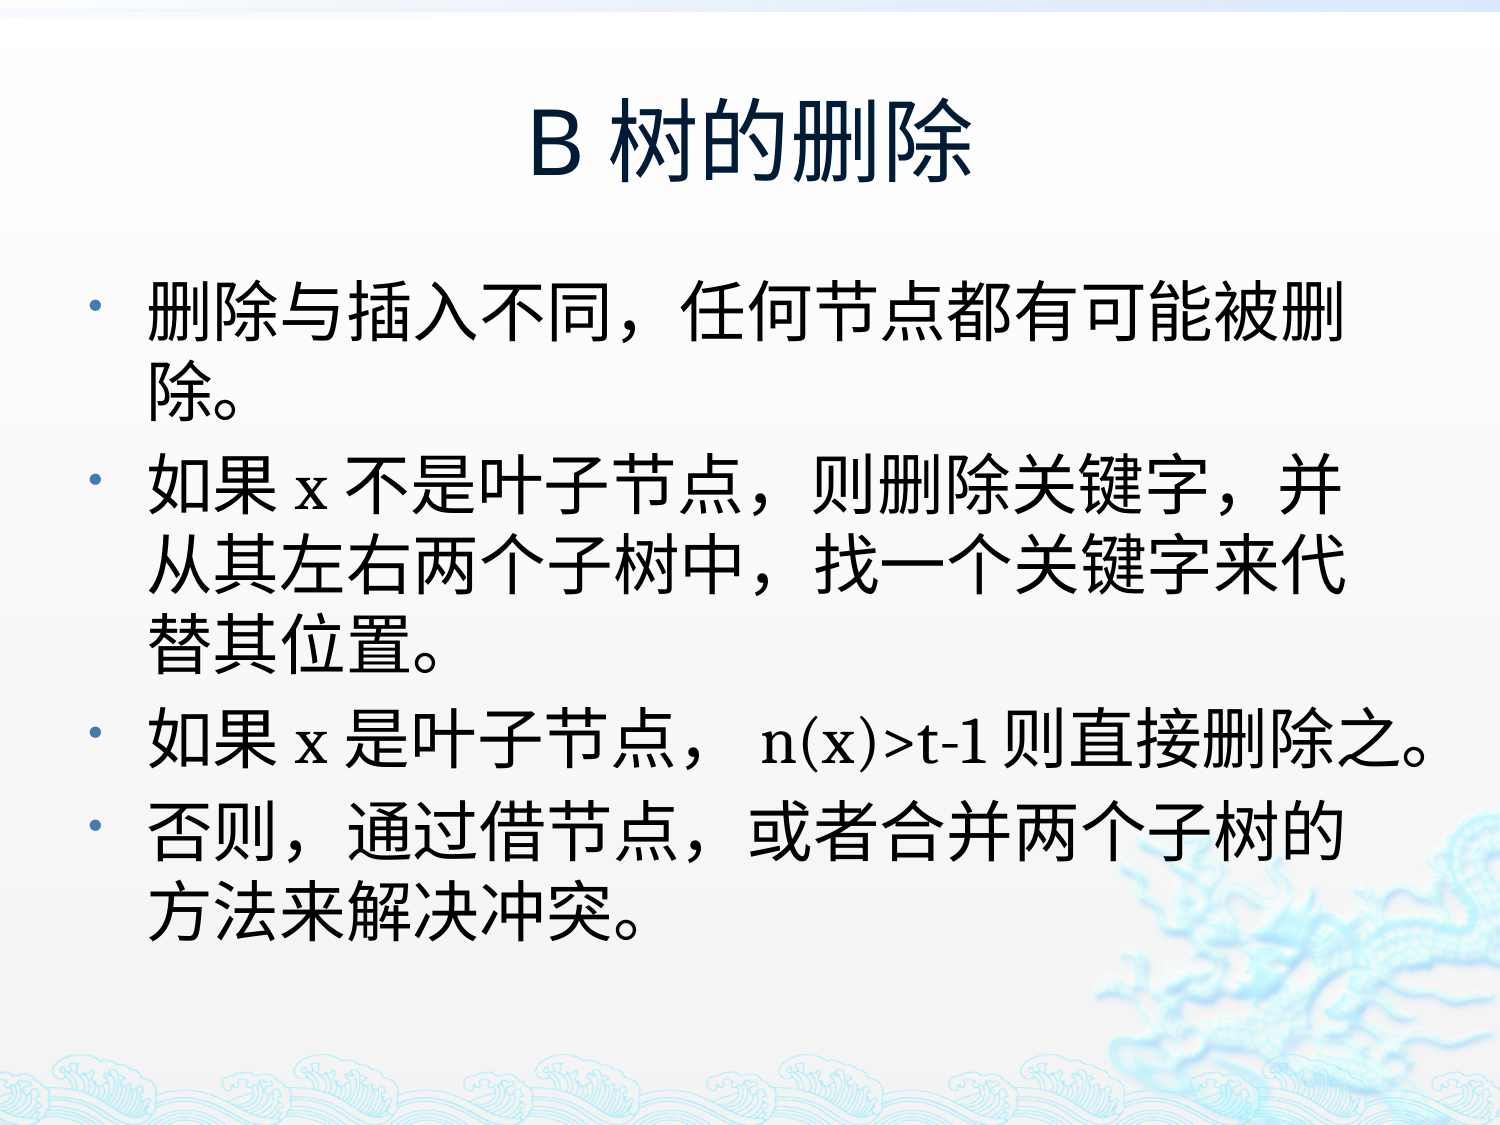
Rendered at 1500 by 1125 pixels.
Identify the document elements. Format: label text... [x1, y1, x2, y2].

list 删除与插入不同，任何节点都有可能被删除。 如果x不是叶子节点，则删除关键字，并从其左右两个子树中，找一个关键字来代替其位置。 如果x是叶子节点，n(x)>t-1则直接删除之。 否则，通过借节点，或者合并两个子树的方法来解决冲突。 [75, 262, 1425, 1005]
title B树的删除 [75, 45, 1425, 233]
